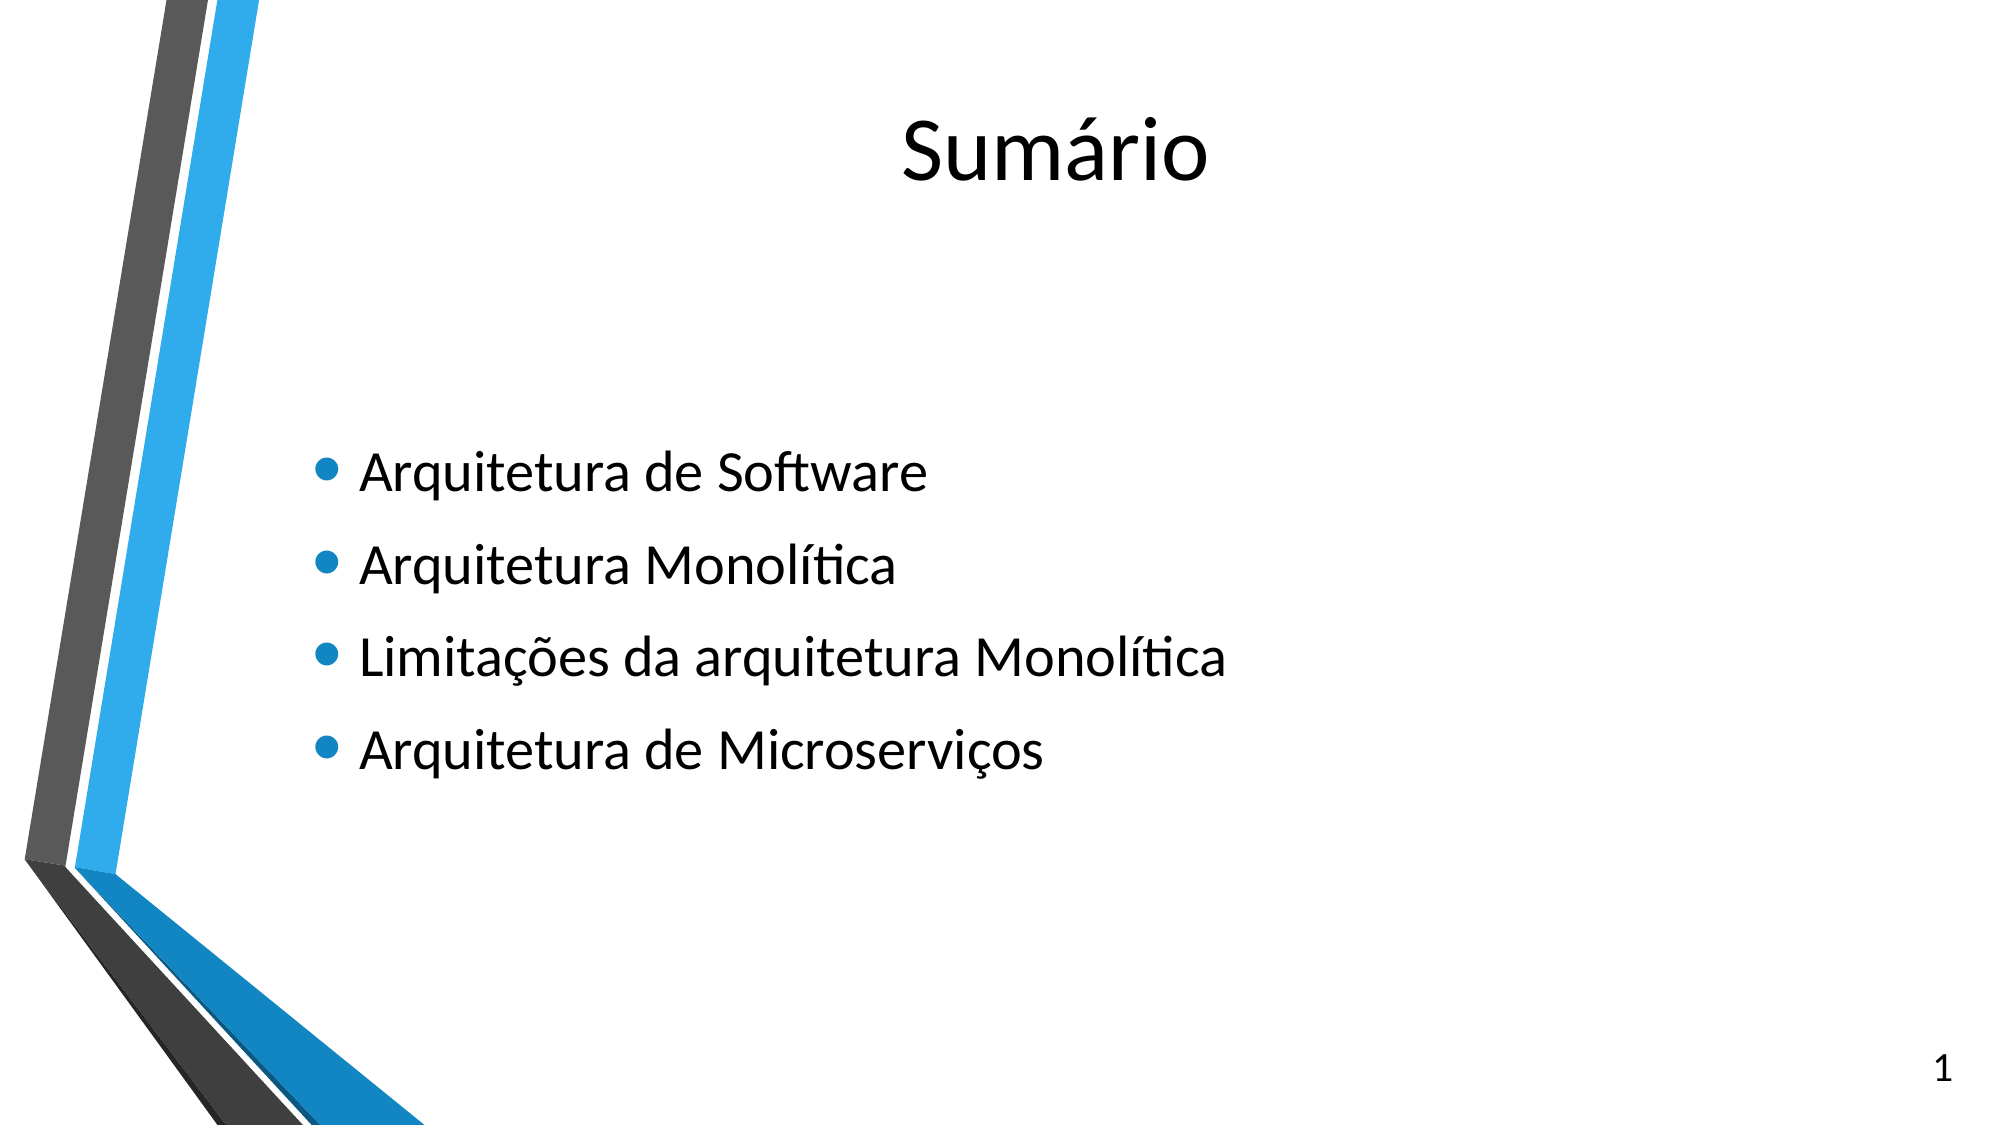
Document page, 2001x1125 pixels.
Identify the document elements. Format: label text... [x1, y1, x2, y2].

slide_number 1 [1916, 1031, 1957, 1098]
list Arquitetura de Software Arquitetura Monolítica Limitações da arquitetura Monolítica Arquitetura de Microserviços [297, 183, 1815, 1032]
title Sumário [234, 0, 1878, 288]
